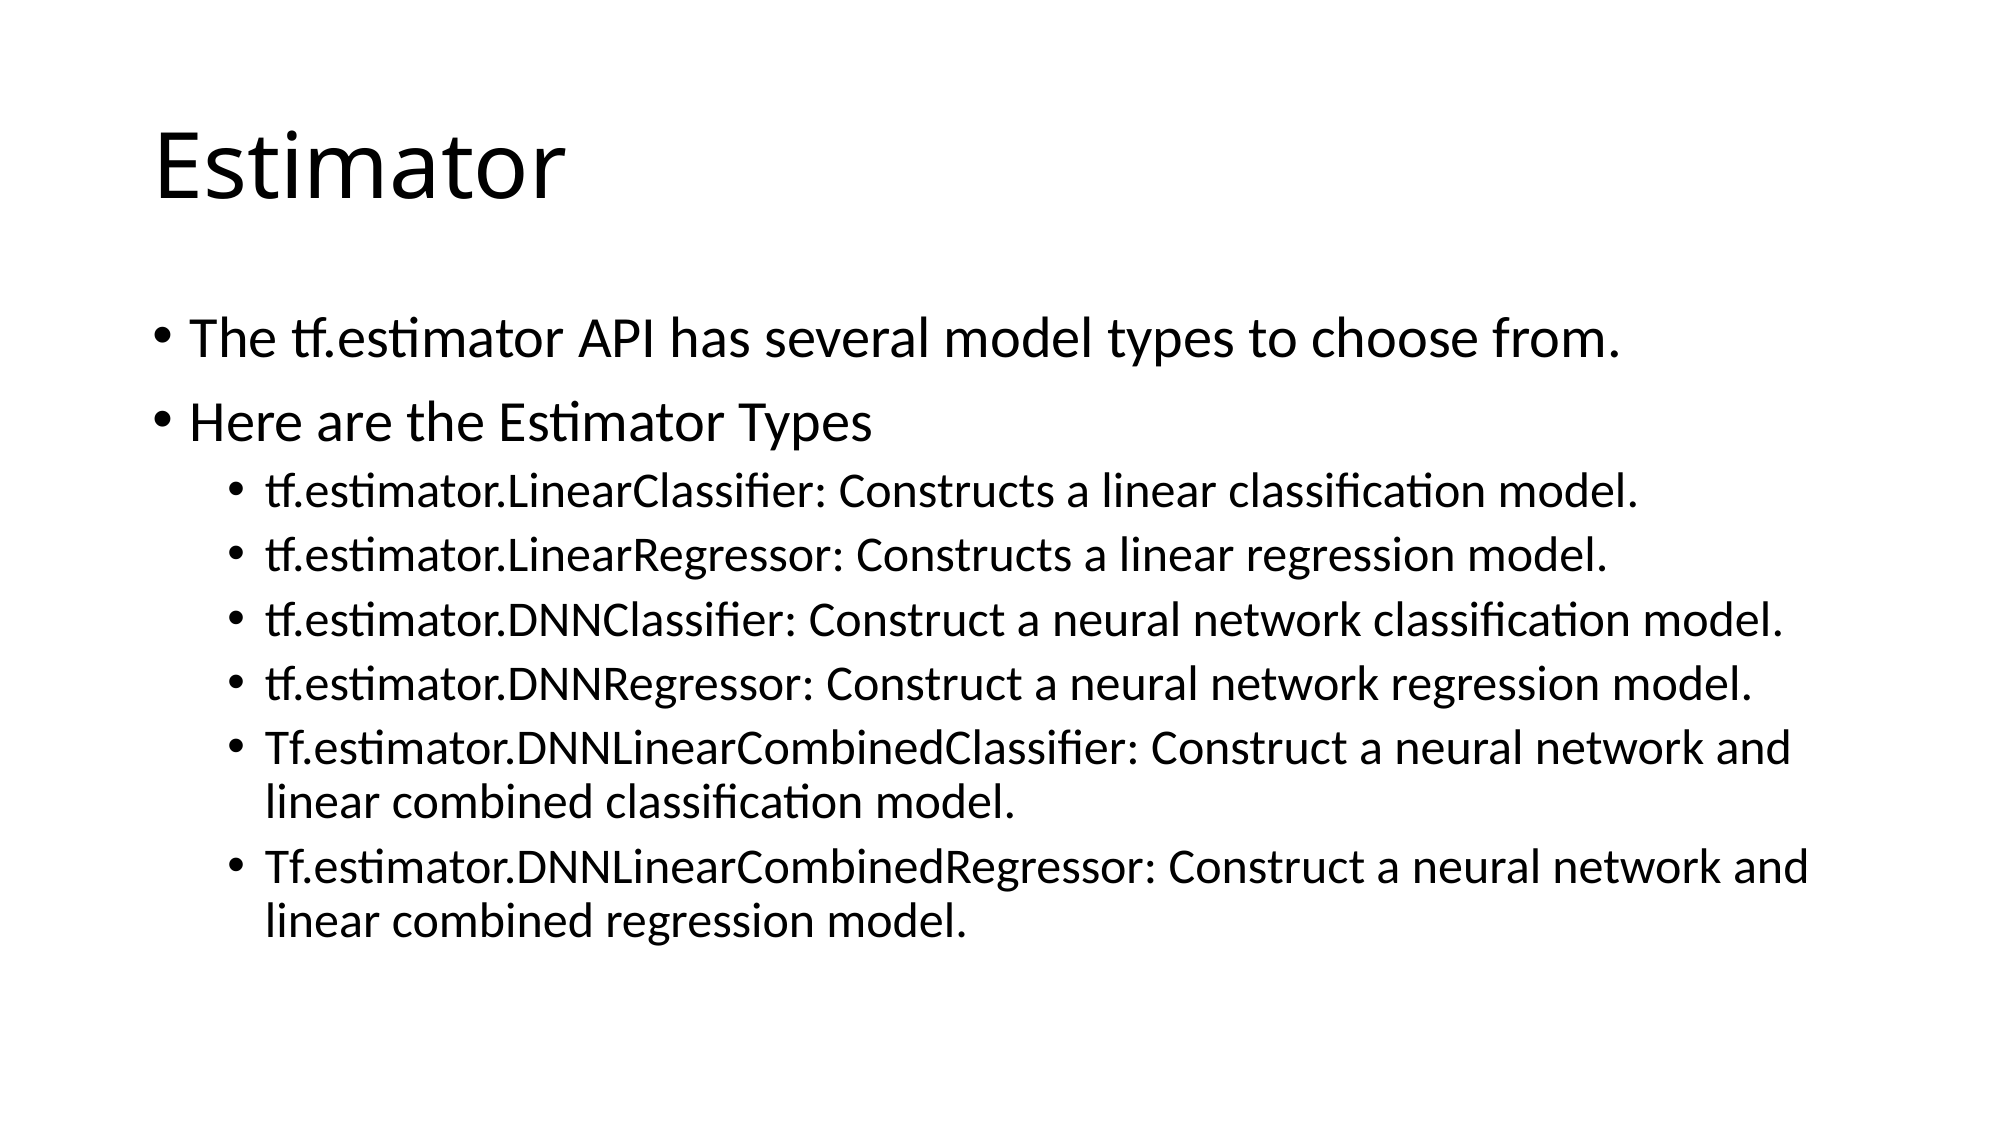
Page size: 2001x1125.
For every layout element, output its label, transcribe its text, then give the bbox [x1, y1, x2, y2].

list The tf.estimator API has several model types to choose from. Here are the Estimator Types tf.estimator.LinearClassifier: Constructs a linear classification model. tf.estimator.LinearRegressor: Constructs a linear regression model. tf.estimator.DNNClassifier: Construct a neural network classification model. tf.estimator.DNNRegressor: Construct a neural network regression model. Tf.estimator.DNNLinearCombinedClassifier: Construct a neural network and linear combined classification model. Tf.estimator.DNNLinearCombinedRegressor: Construct a neural network and linear combined regression model. [137, 299, 1863, 1014]
title Estimator [137, 59, 1863, 278]
